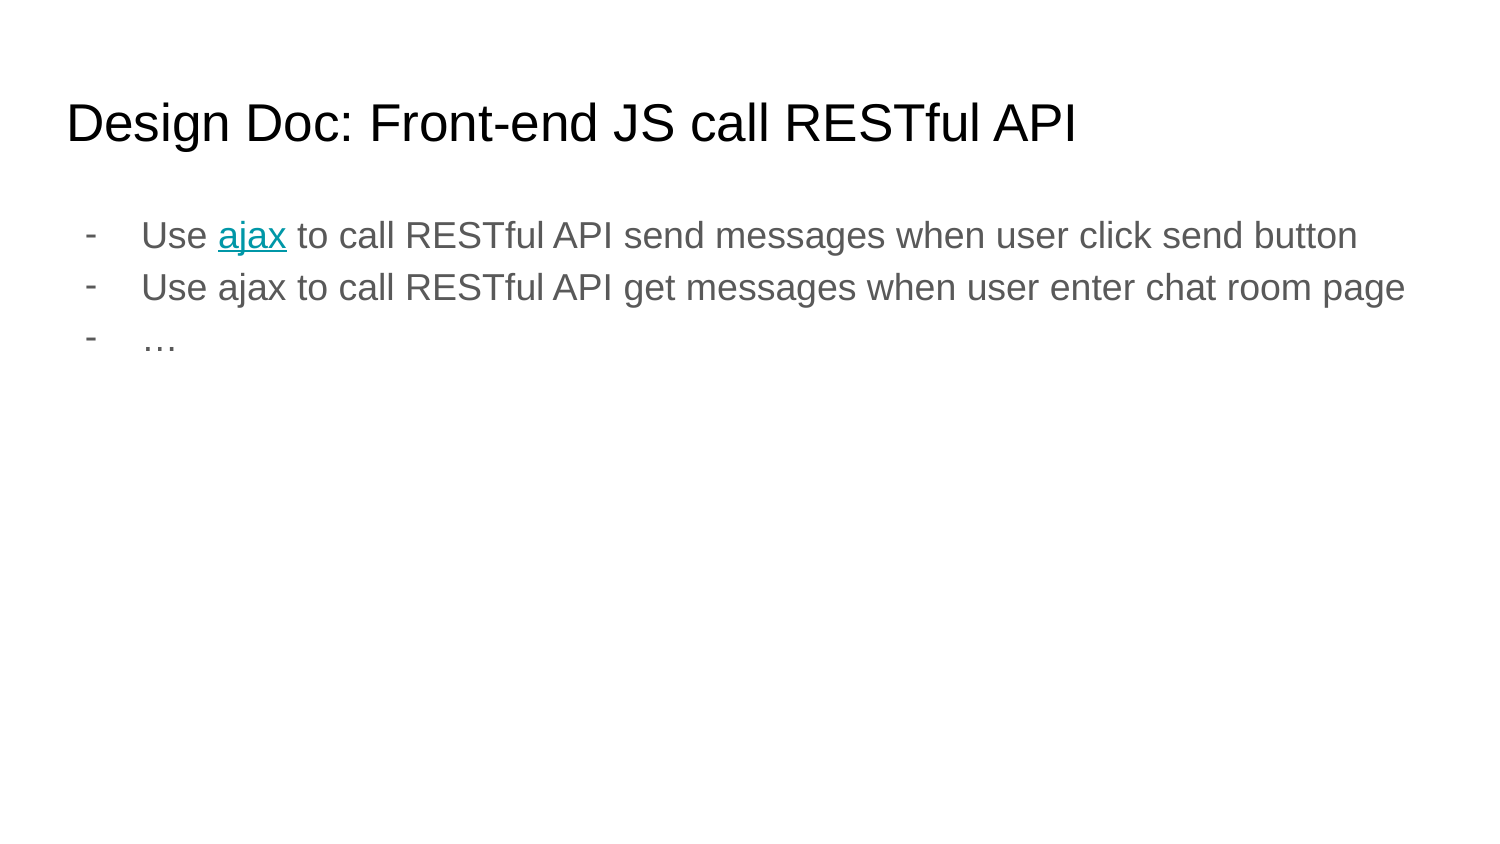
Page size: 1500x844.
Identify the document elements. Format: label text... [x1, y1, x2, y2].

list Use ajax to call RESTful API send messages when user click send button Use ajax to call RESTful API get messages when user enter chat room page … [51, 189, 1449, 750]
title Design Doc: Front-end JS call RESTful API [51, 72, 1449, 167]
